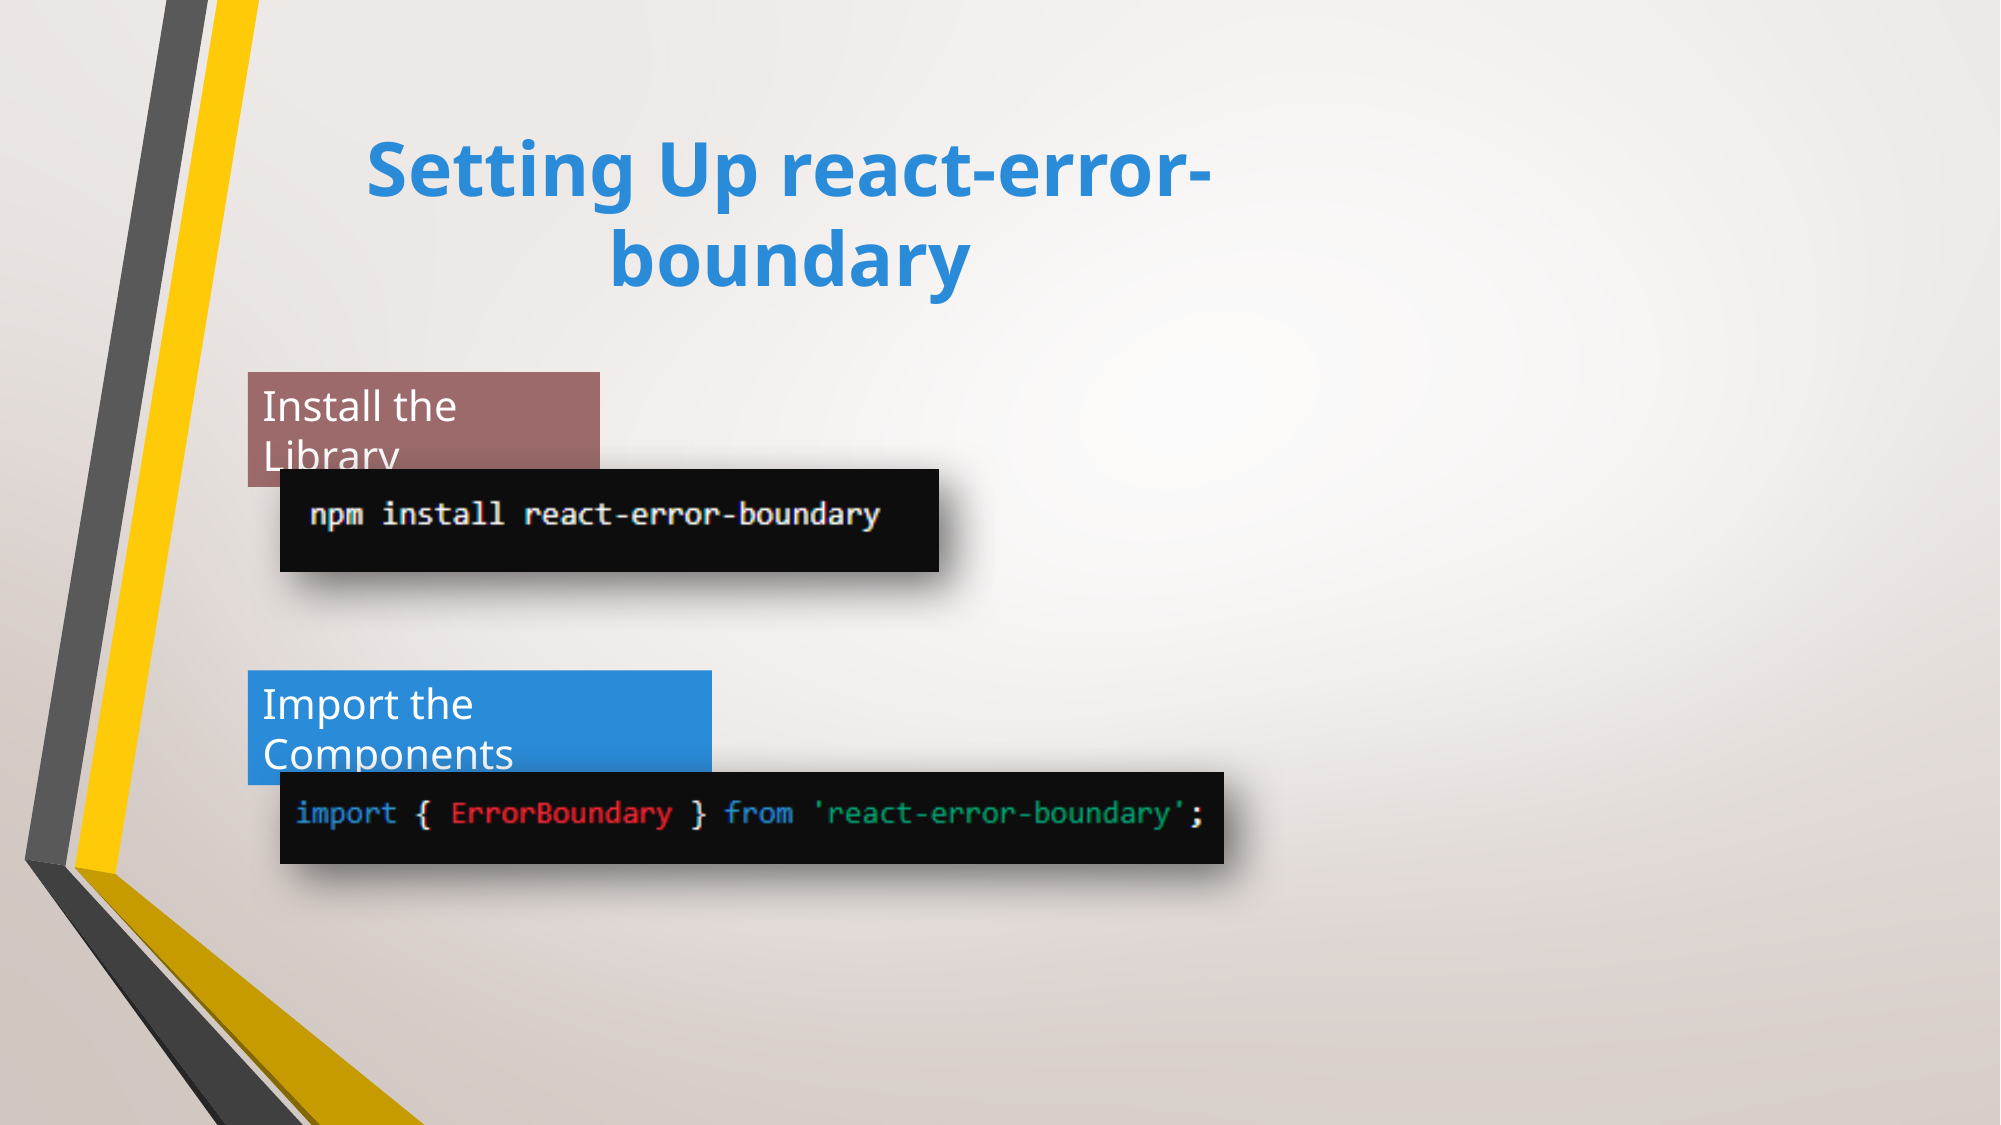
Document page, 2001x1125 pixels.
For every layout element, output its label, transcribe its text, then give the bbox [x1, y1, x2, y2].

text_box Import the Components [247, 670, 712, 786]
picture [279, 469, 939, 573]
title Setting Up react-error-boundary [247, 152, 1333, 270]
text_box Install the Library [247, 372, 600, 487]
picture [279, 772, 1224, 865]
